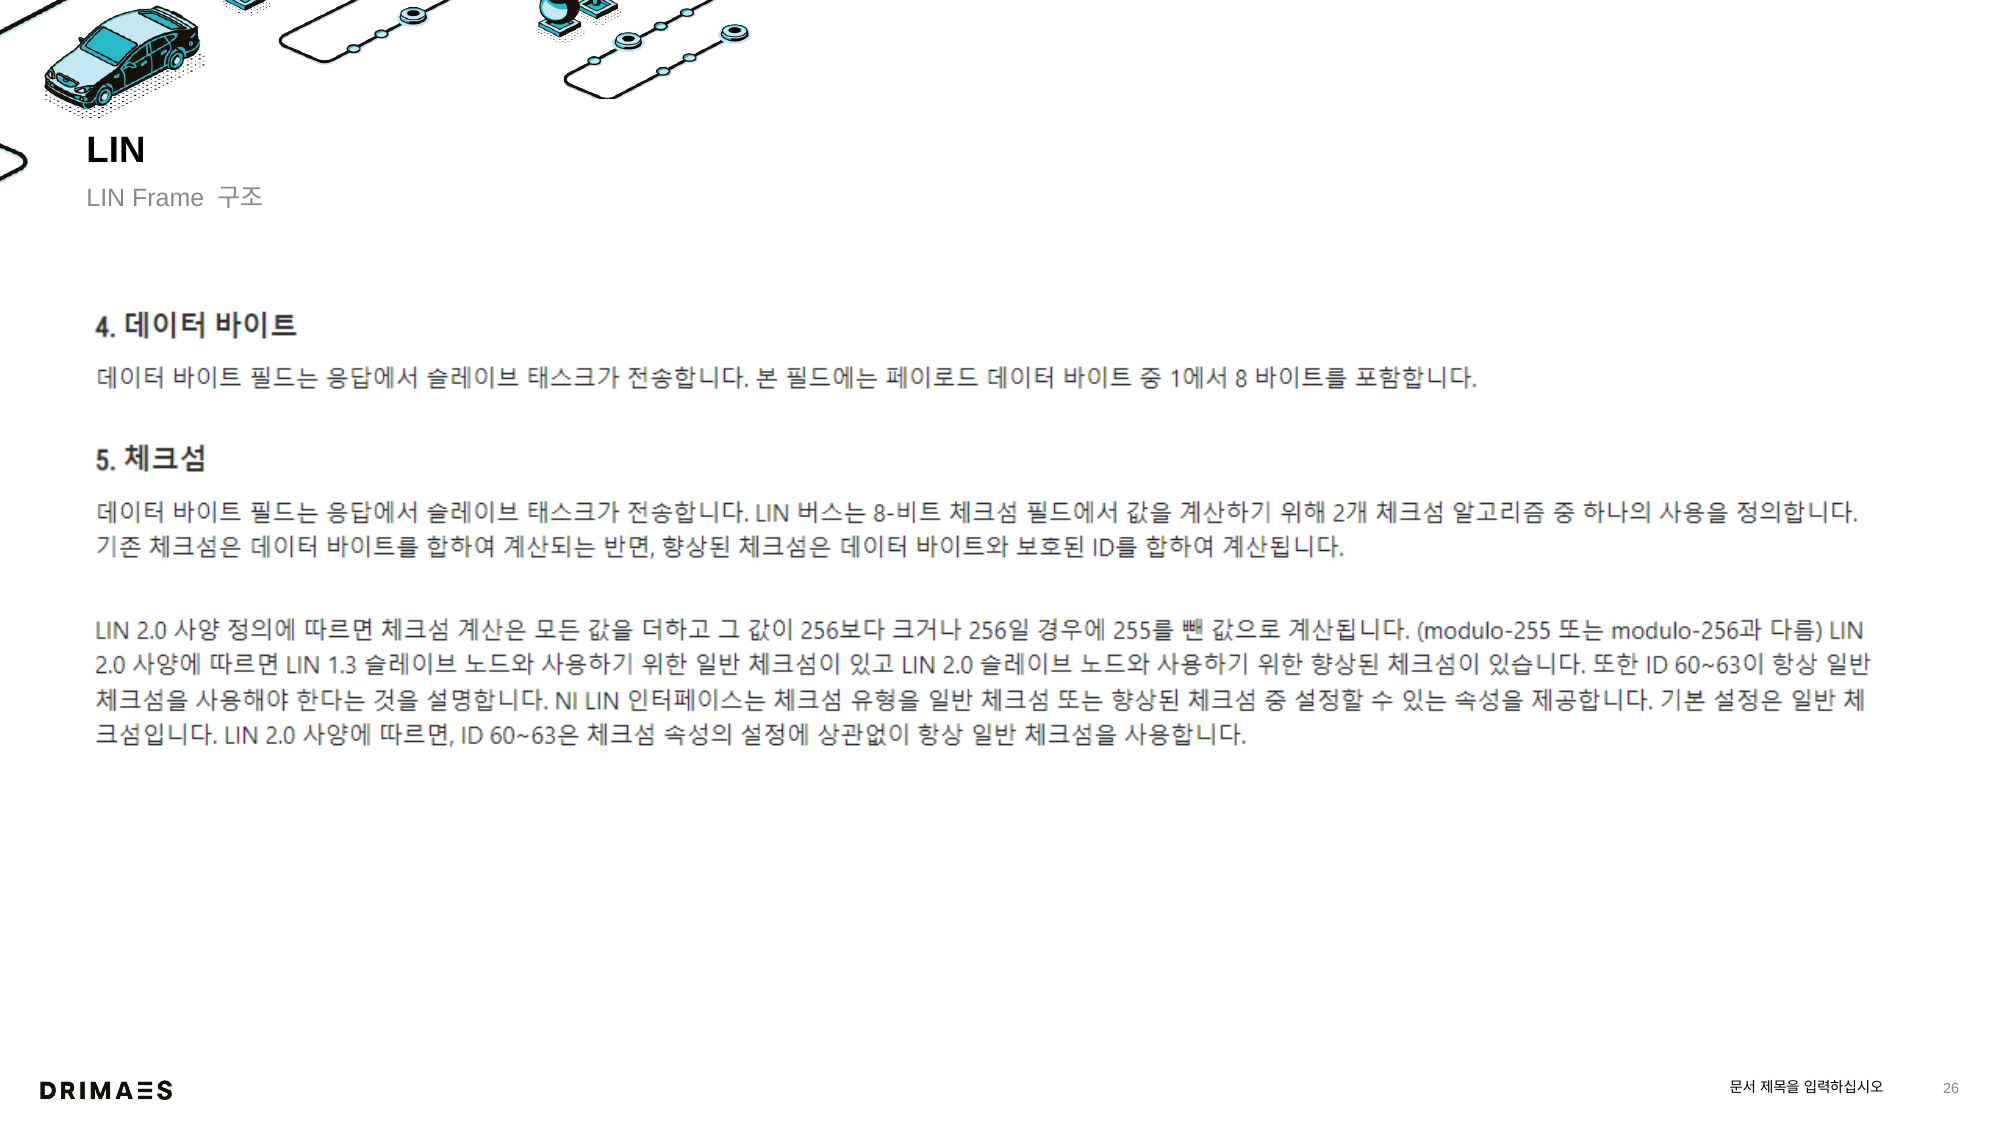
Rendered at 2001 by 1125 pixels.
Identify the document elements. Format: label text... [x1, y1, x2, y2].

footer 문서 제목을 입력하십시오 [650, 1070, 1884, 1108]
picture [0, 0, 1875, 755]
picture [40, 1080, 172, 1100]
title LIN [86, 123, 1914, 179]
subtitle LIN Frame 구조 [86, 187, 1914, 214]
